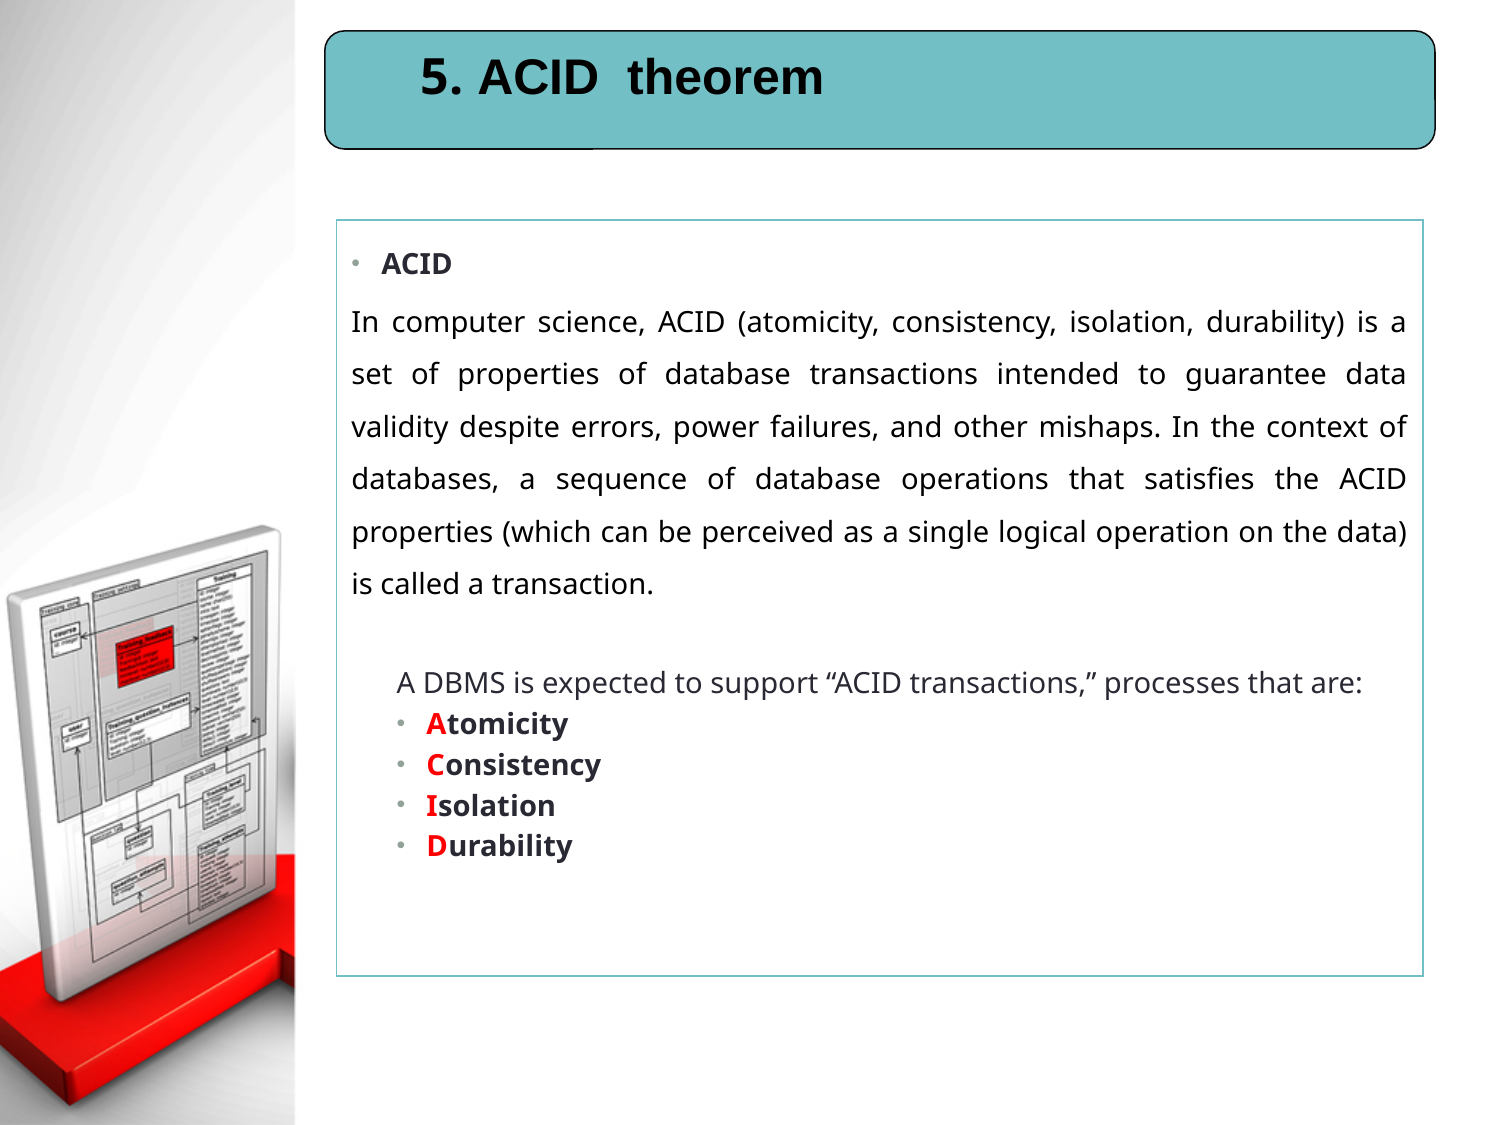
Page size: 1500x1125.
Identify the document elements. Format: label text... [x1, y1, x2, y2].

picture [0, 0, 1500, 1125]
list ACID In computer science, ACID (atomicity, consistency, isolation, durability) is a set of properties of database transactions intended to guarantee data validity despite errors, power failures, and other mishaps. In the context of databases, a sequence of database operations that satisfies the ACID properties (which can be perceived as a single logical operation on the data) is called a transaction. A DBMS is expected to support “ACID transactions,” processes that are: Atomicity Consistency Isolation Durability [336, 219, 1424, 977]
text_box 5. ACID theorem [324, 30, 1436, 149]
